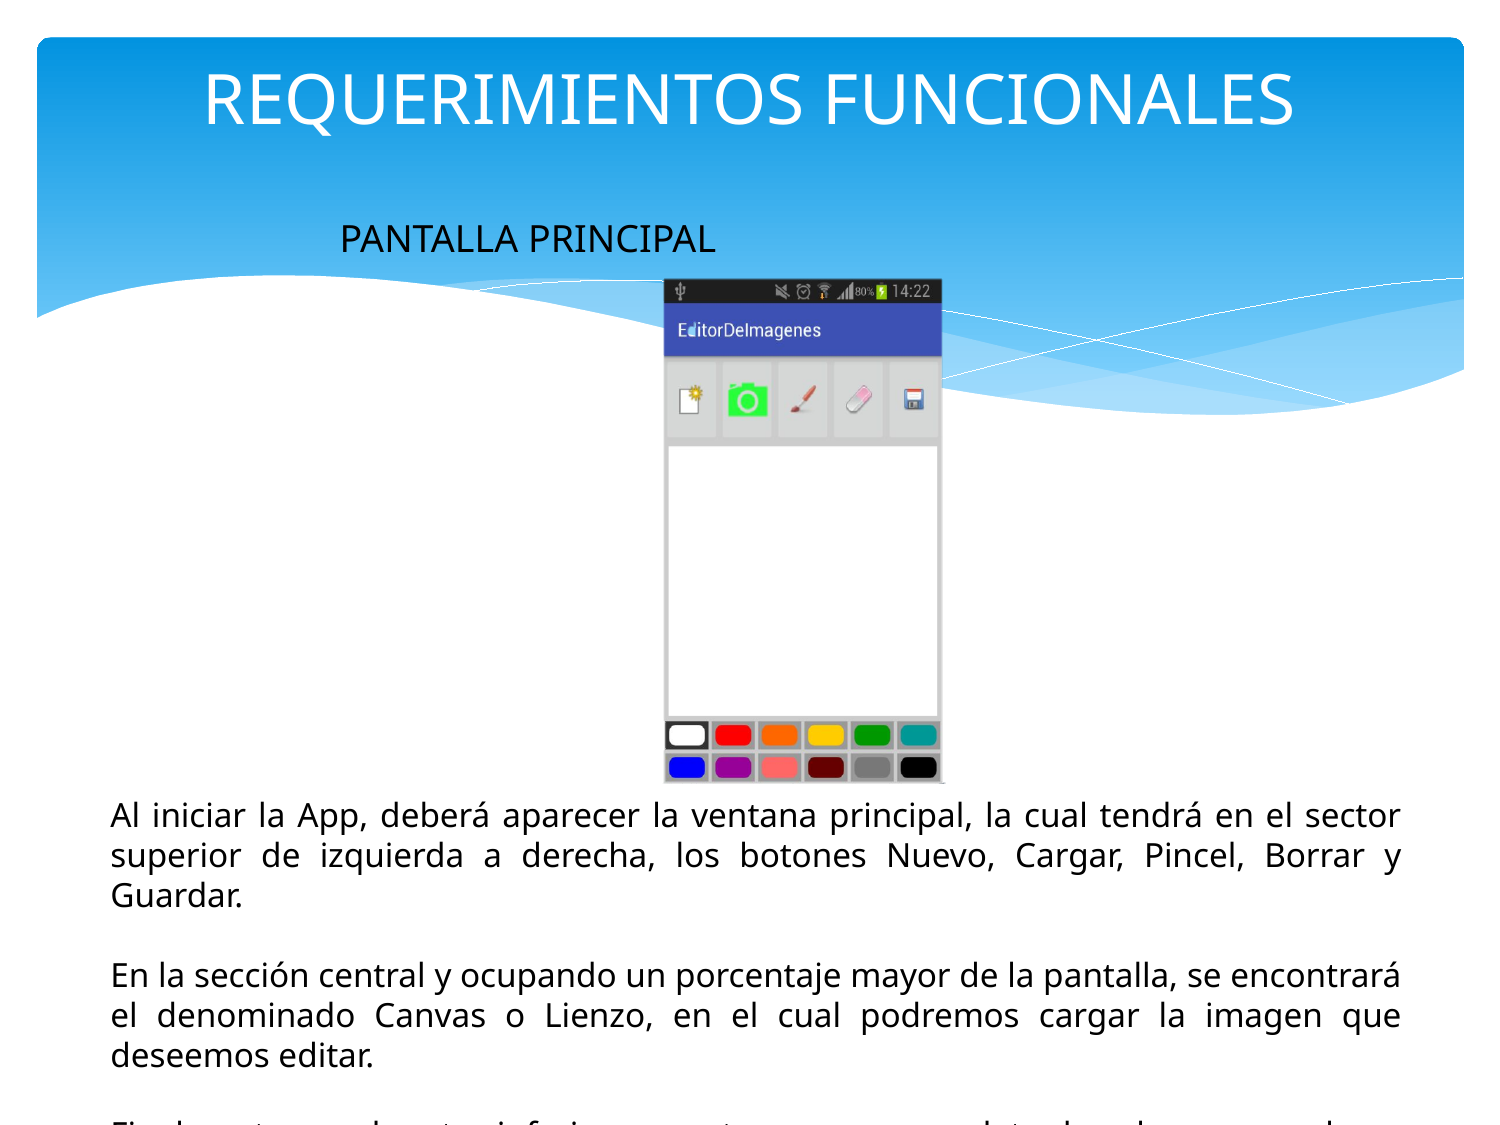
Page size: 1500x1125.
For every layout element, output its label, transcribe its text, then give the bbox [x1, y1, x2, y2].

text_box Al iniciar la App, deberá aparecer la ventana principal, la cual tendrá en el sector superior de izquierda a derecha, los botones Nuevo, Cargar, Pincel, Borrar y Guardar. En la sección central y ocupando un porcentaje mayor de la pantalla, se encontrará el denominado Canvas o Lienzo, en el cual podremos cargar la imagen que deseemos editar. Finalmente, en el sector inferior, encontraremos una paleta de colores con colores predefinidos y seleccionables. . [95, 786, 1419, 1125]
title REQUERIMIENTOS FUNCIONALES [75, 45, 1425, 232]
text_box PANTALLA PRINCIPAL [324, 208, 1093, 237]
picture [323, 238, 1282, 826]
